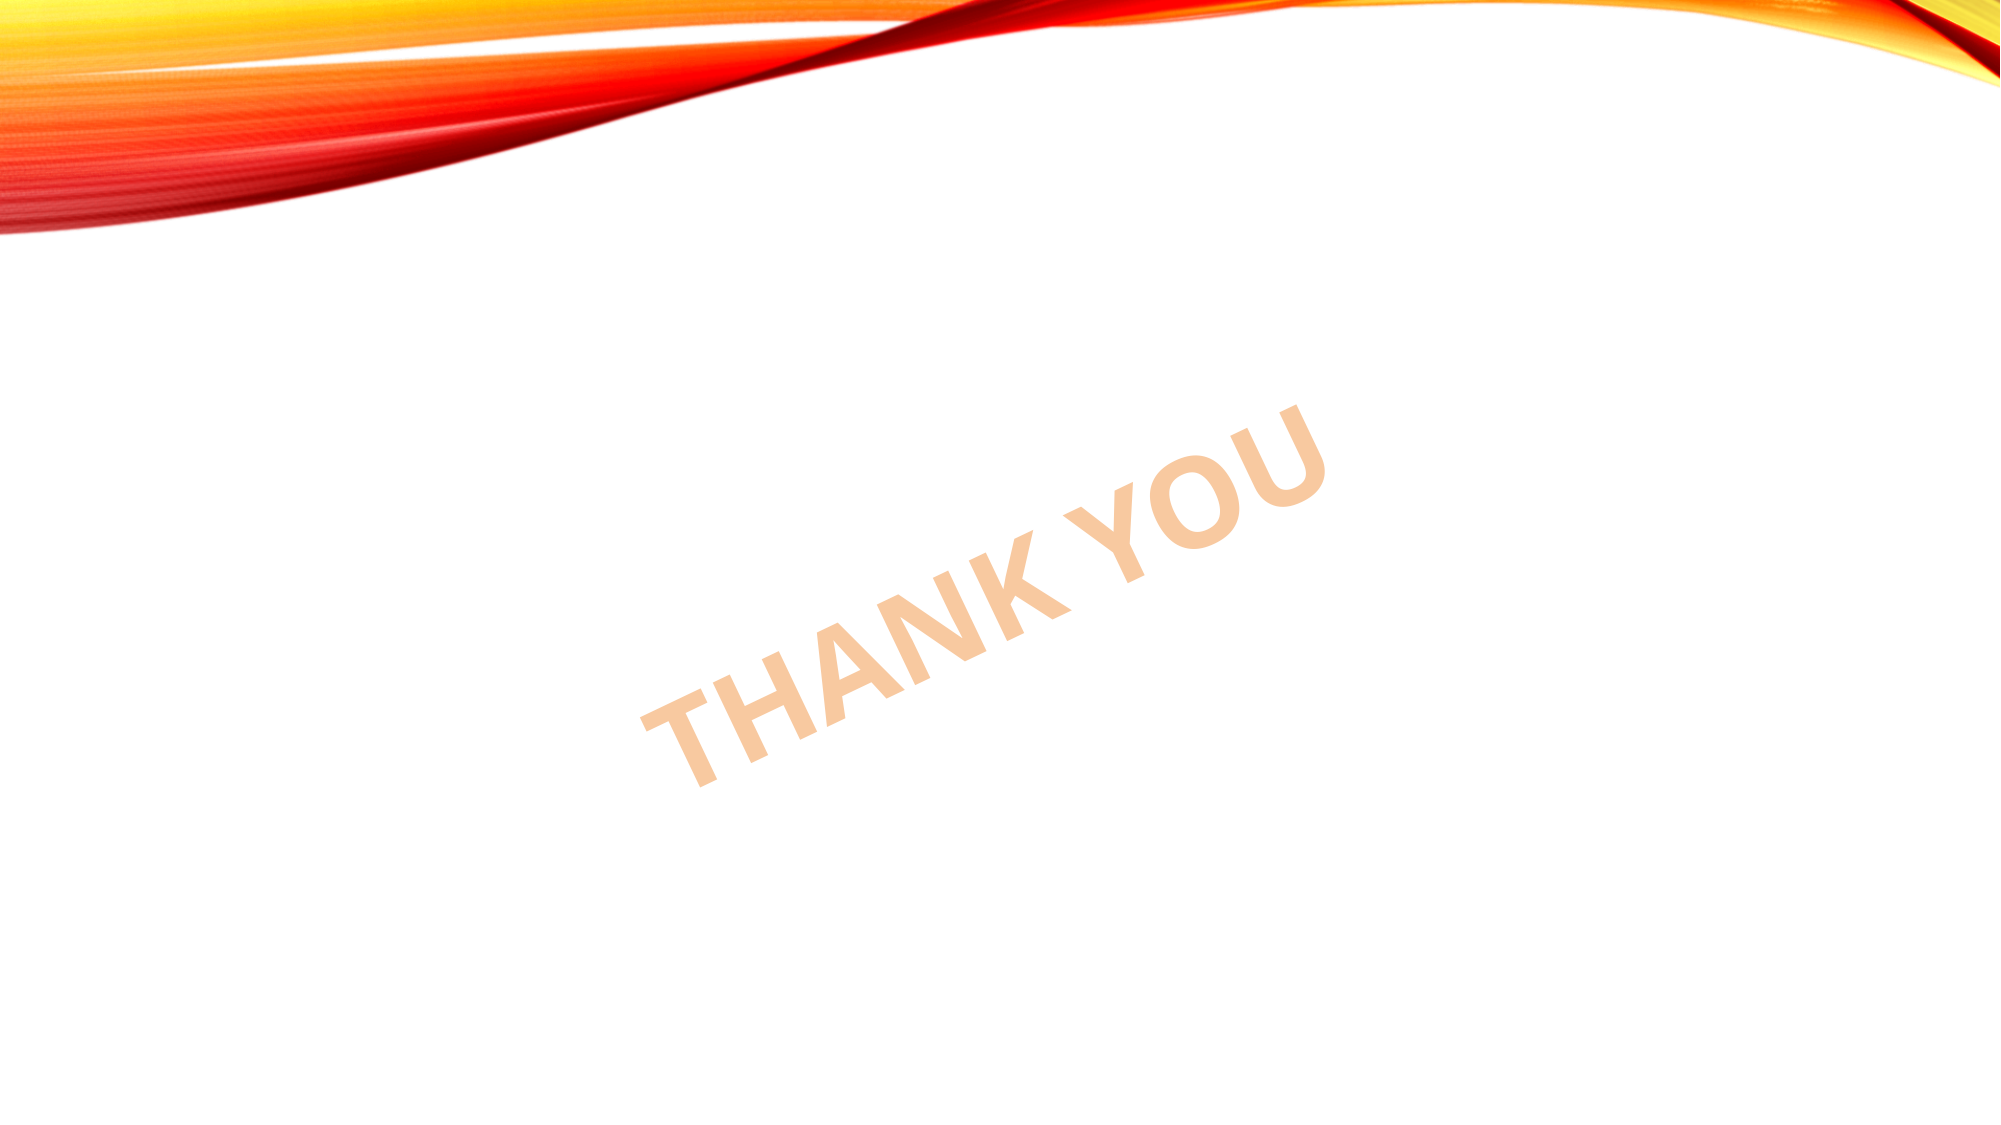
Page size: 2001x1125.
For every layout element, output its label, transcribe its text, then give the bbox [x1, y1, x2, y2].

title THANK YOU [342, 271, 1709, 1072]
picture [0, 0, 2000, 237]
